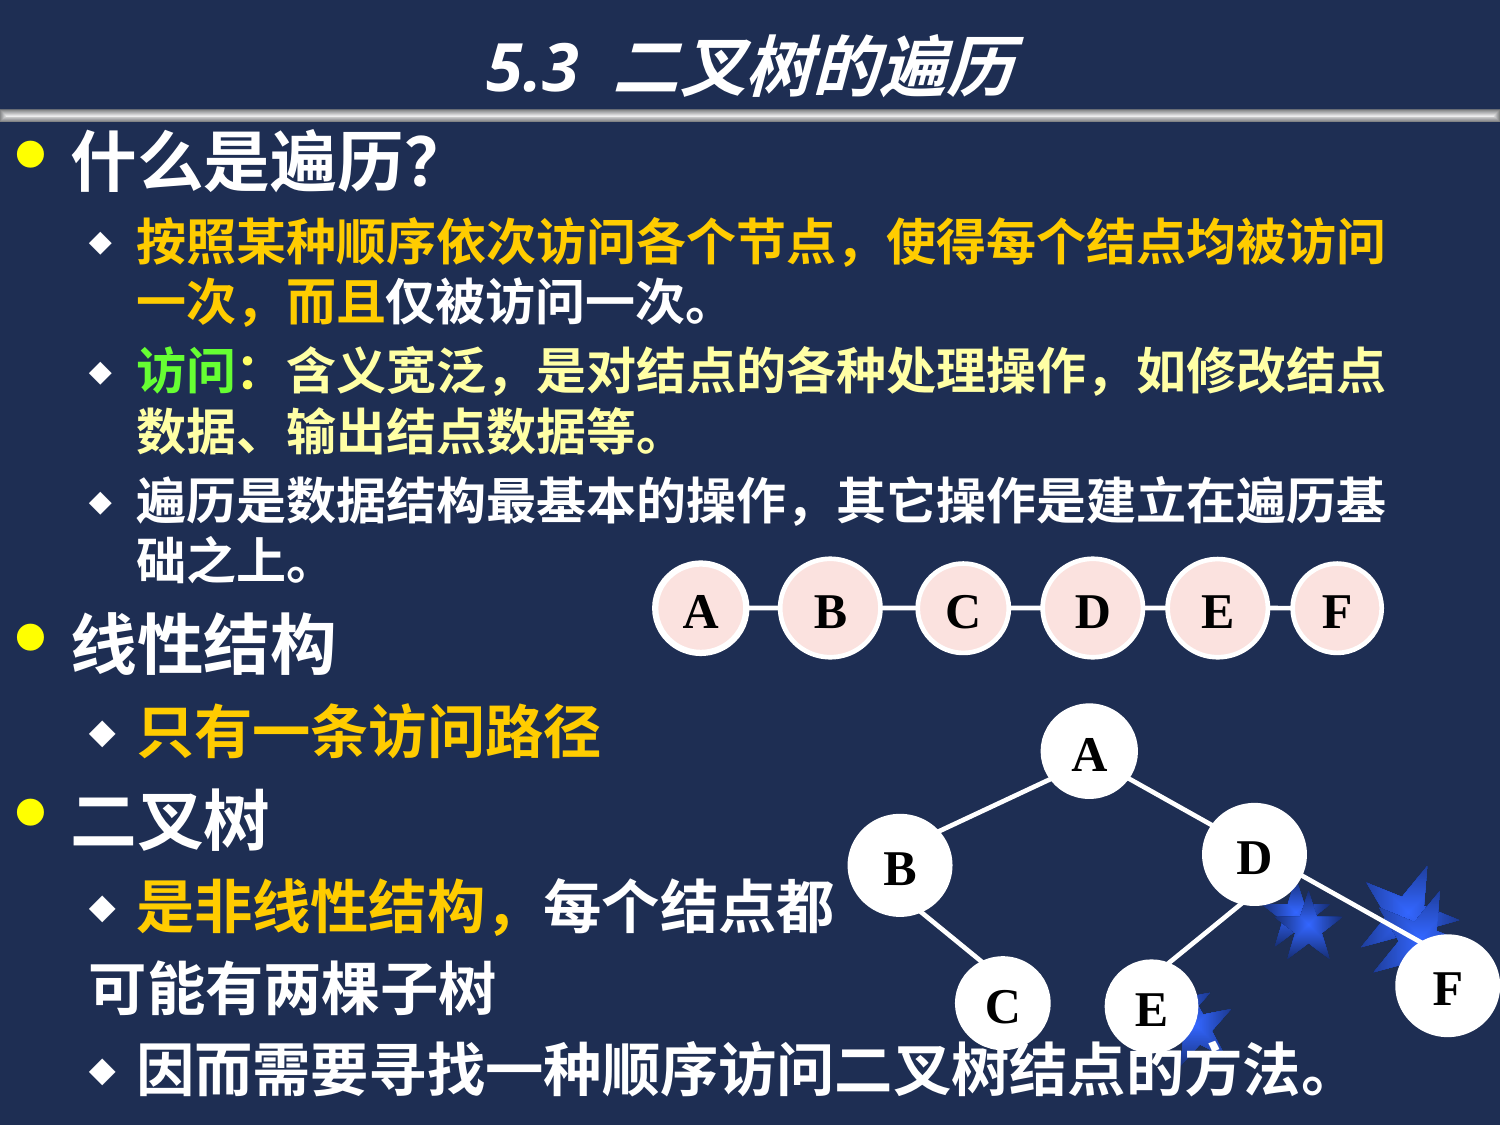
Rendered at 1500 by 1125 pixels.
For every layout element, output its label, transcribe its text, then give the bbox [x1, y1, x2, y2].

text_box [849, 706, 1500, 1052]
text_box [654, 558, 1382, 658]
list 什么是遍历？ 按照某种顺序依次访问各个节点，使得每个结点均被访问一次，而且仅被访问一次。 访问：含义宽泛，是对结点的各种处理操作，如修改结点数据、输出结点数据等。 遍历是数据结构最基本的操作，其它操作是建立在遍历基础之上。 线性结构 只有一条访问路径 二叉树 是非线性结构，每个结点都 可能有两棵子树 因而需要寻找一种顺序访问二叉树结点的方法。 [0, 112, 1418, 935]
title 5.3 二叉树的遍历 [0, 0, 1500, 113]
